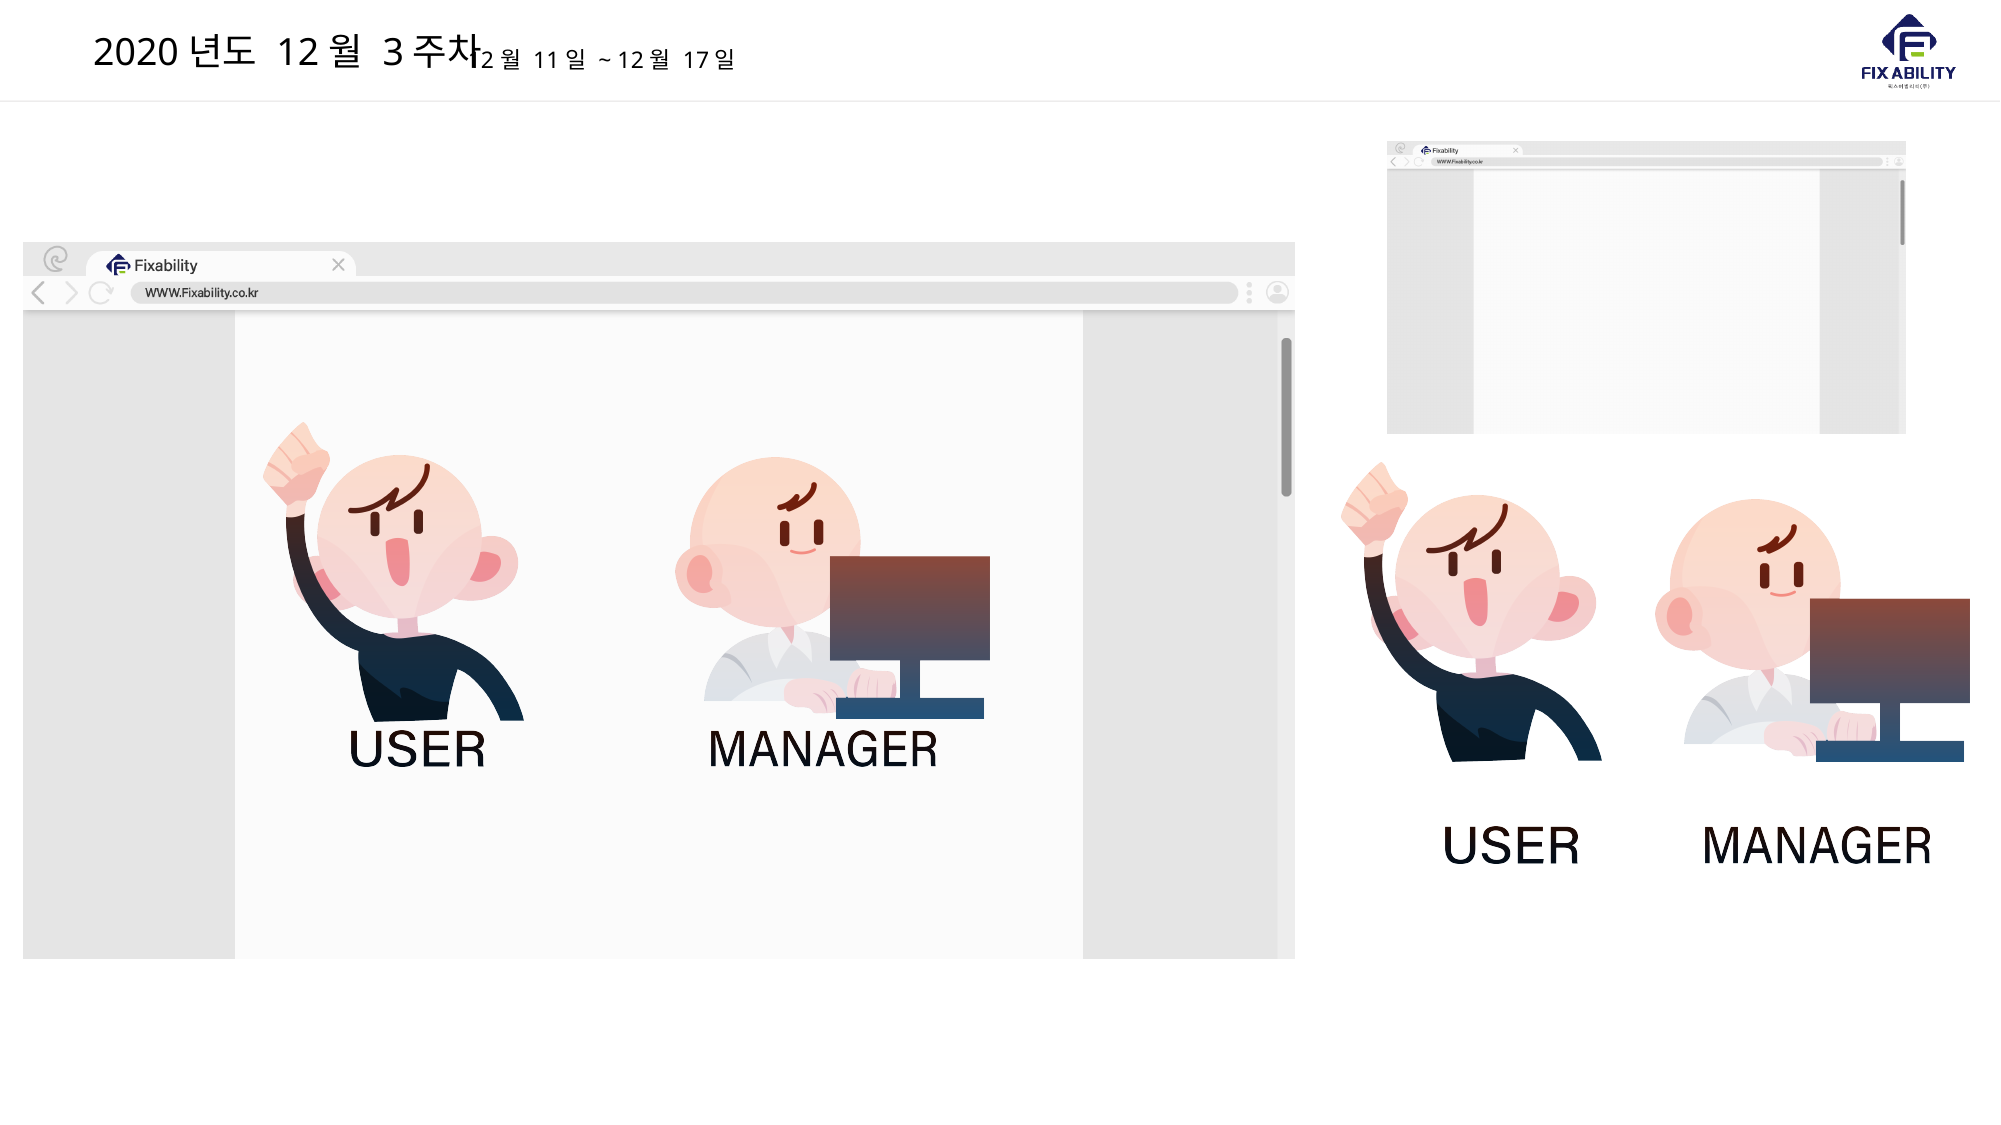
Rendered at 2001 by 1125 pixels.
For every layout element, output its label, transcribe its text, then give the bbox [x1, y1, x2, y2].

picture [1705, 826, 1930, 864]
text_box 12월 11일 ~ 12월 17일 [452, 37, 752, 81]
picture [1655, 499, 1970, 762]
picture [1445, 826, 1578, 864]
text_box 2020년도 12월 3주차 [78, 20, 508, 81]
picture [1816, 0, 2000, 103]
picture [1387, 141, 1906, 434]
picture [23, 242, 1295, 959]
picture [1341, 462, 1602, 762]
